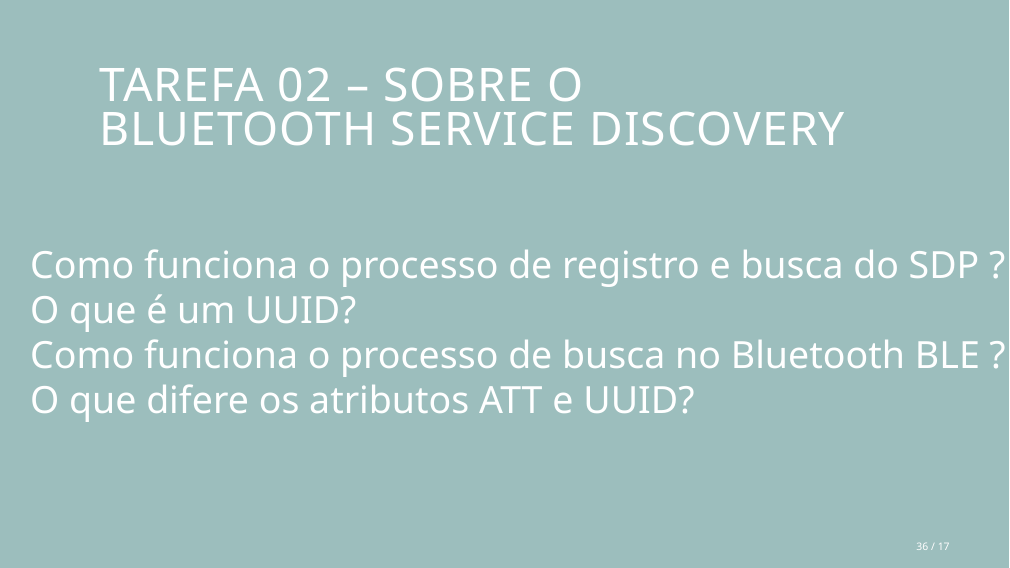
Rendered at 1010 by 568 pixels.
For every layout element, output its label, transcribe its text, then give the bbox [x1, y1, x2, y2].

title TAREFA 02 – Sobre o Bluetooth SERVICE DISCOVERY [84, 48, 890, 173]
text_box Como funciona o processo de registro e busca do SDP ? O que é um UUID? Como funciona o processo de busca no Bluetooth BLE ? O que difere os atributos ATT e UUID? [15, 233, 1010, 429]
slide_number 36 [897, 535, 978, 559]
